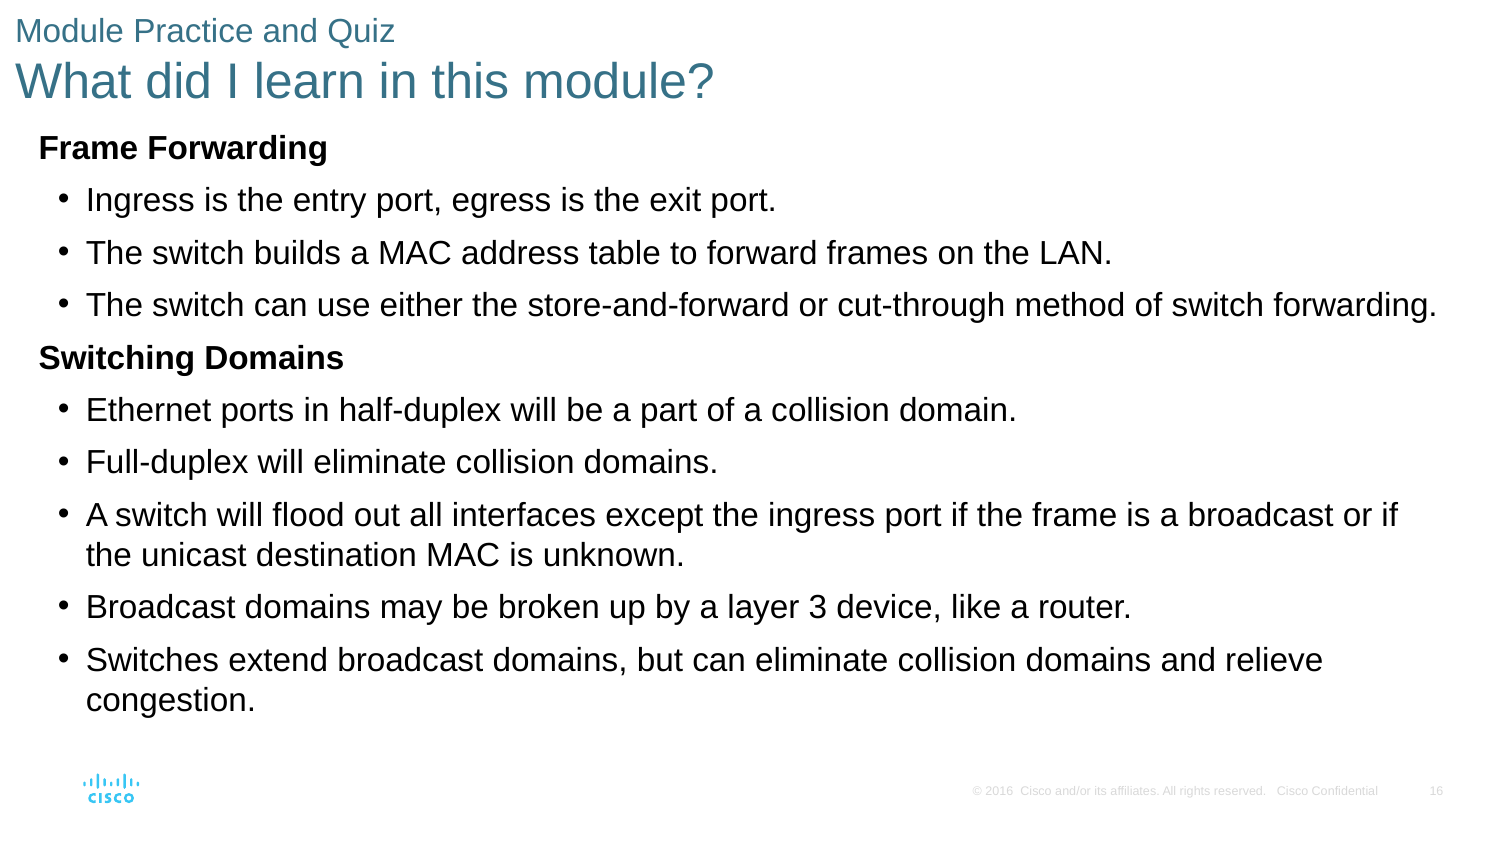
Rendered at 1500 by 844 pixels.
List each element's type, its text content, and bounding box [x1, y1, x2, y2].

title Module Practice and Quiz What did I learn in this module? [0, 6, 1500, 111]
list Frame Forwarding Ingress is the entry port, egress is the exit port. The switch builds a MAC address table to forward frames on the LAN. The switch can use either the store-and-forward or cut-through method of switch forwarding. Switching Domains Ethernet ports in half-duplex will be a part of a collision domain. Full-duplex will eliminate collision domains. A switch will flood out all interfaces except the ingress port if the frame is a broadcast or if the unicast destination MAC is unknown. Broadcast domains may be broken up by a layer 3 device, like a router. Switches extend broadcast domains, but can eliminate collision domains and relieve congestion. [0, 118, 1484, 773]
